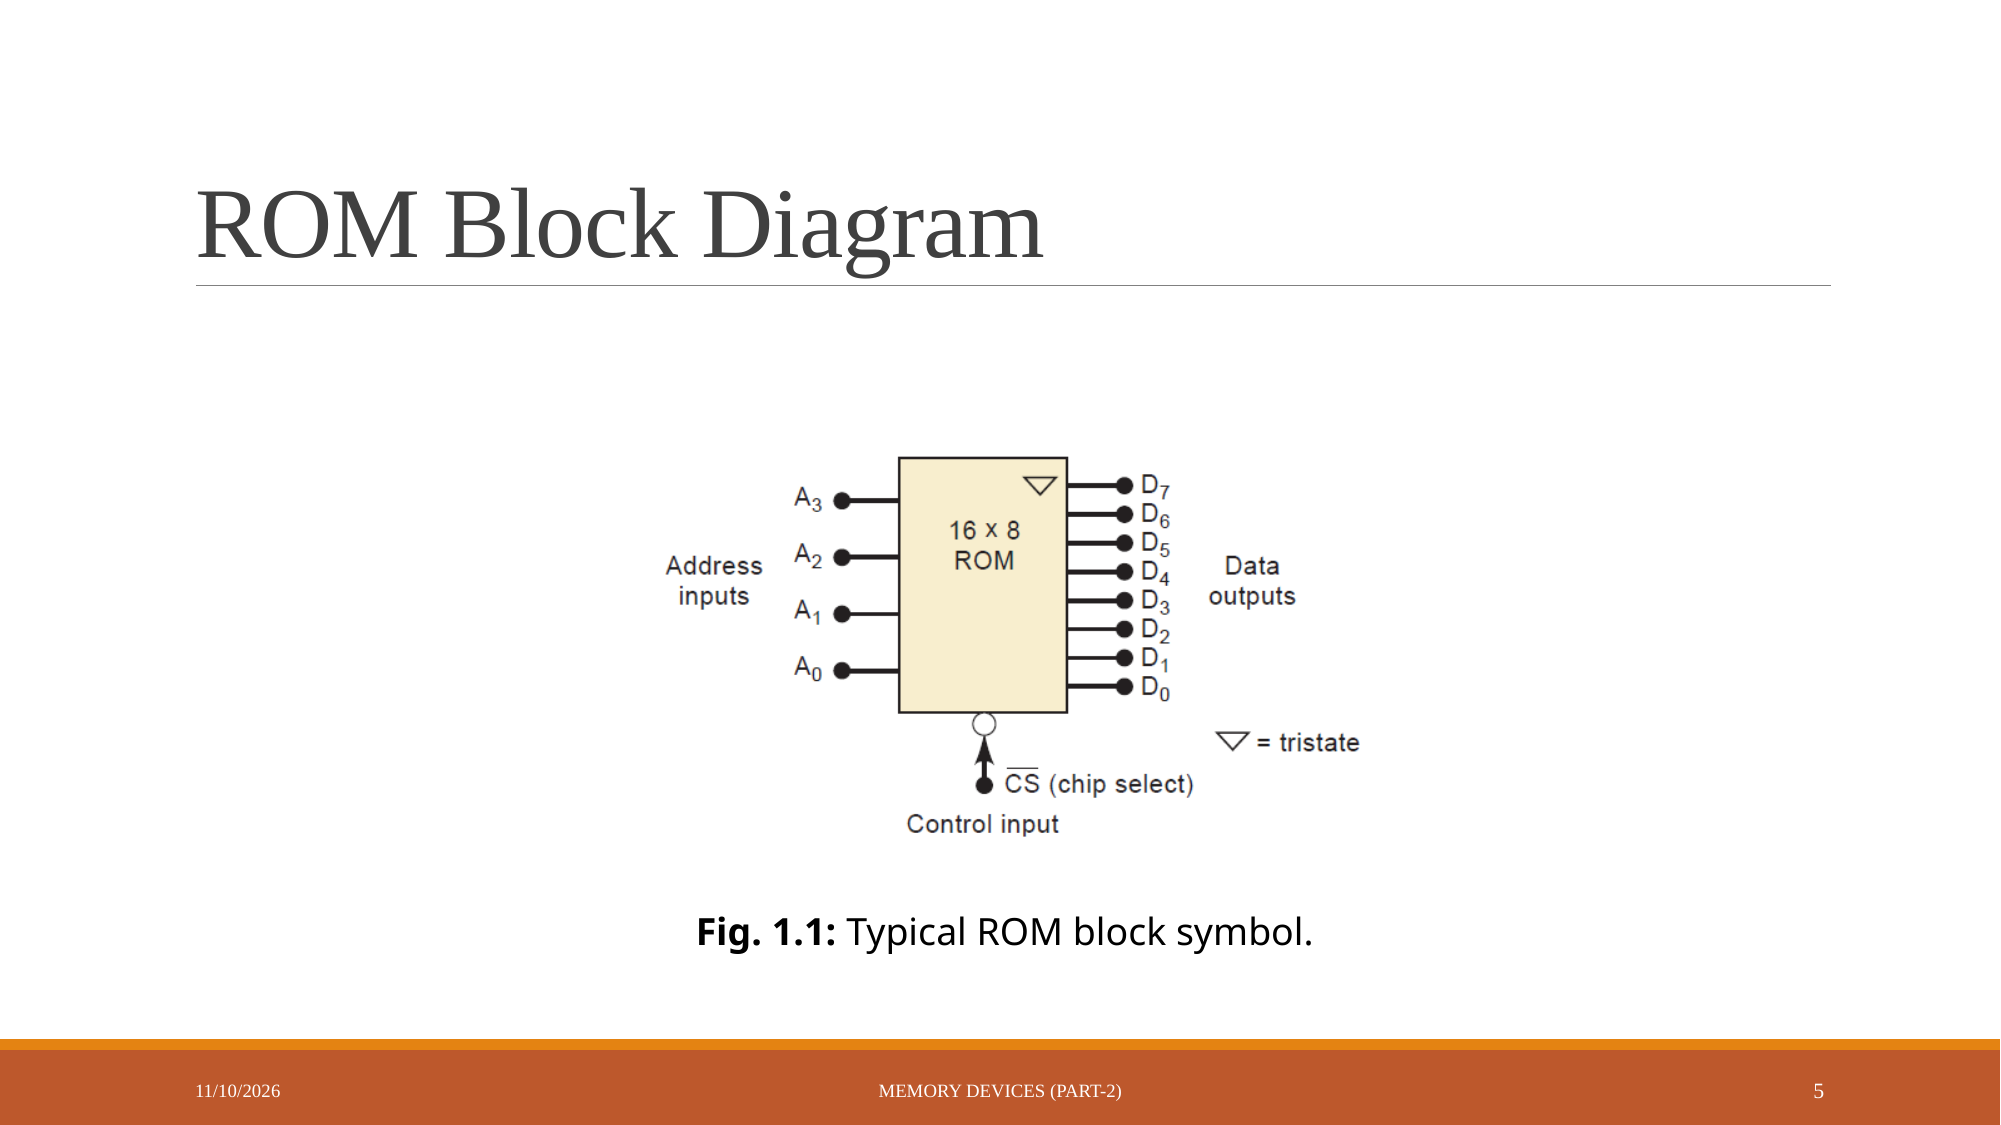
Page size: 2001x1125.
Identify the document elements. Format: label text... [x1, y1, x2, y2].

footer Memory Devices (Part-2) [604, 1059, 1396, 1120]
title ROM Block Diagram [180, 47, 1830, 285]
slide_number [180, 1059, 586, 1120]
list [609, 428, 1400, 838]
text_box Fig. 1.1: Typical ROM block symbol. [179, 900, 1830, 961]
slide_number 5 [1624, 1059, 1840, 1120]
